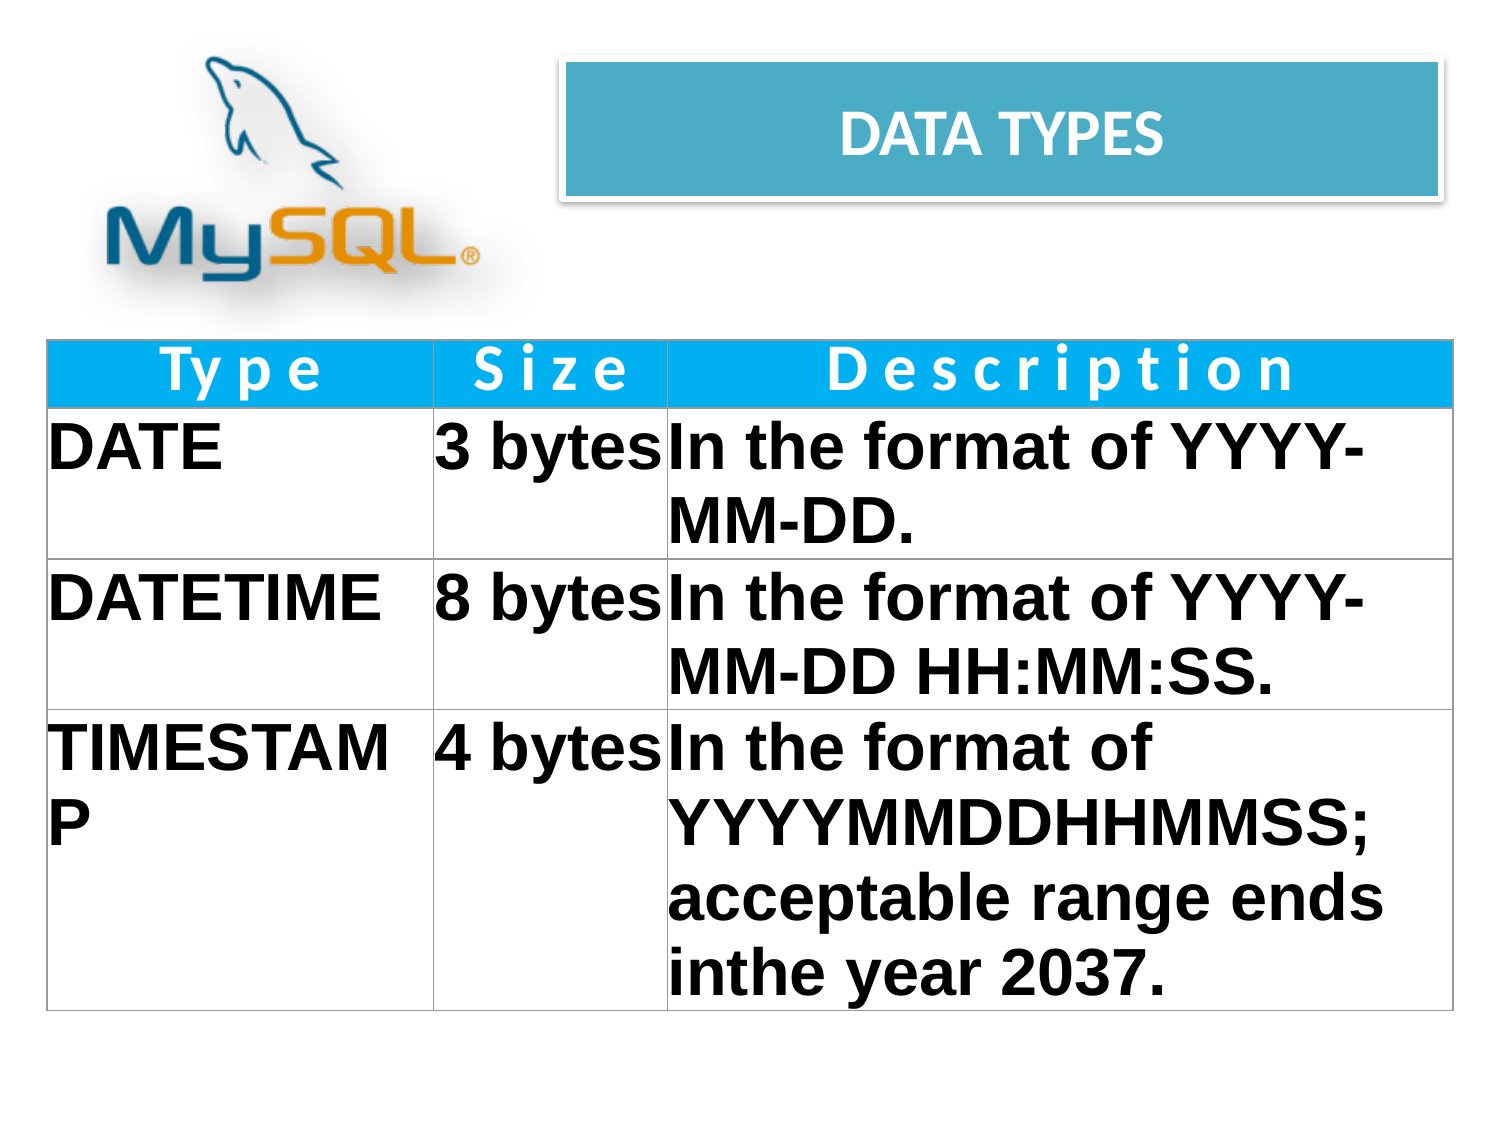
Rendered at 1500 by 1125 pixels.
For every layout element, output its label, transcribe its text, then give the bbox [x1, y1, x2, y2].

table_cell In the format of YYYY-MM-DD. [668, 409, 1452, 558]
table_cell DATETIME [48, 560, 433, 709]
picture [93, 46, 493, 293]
table_header Ty p e [48, 341, 433, 407]
table_cell In the format of YYYY-MM-DD HH:MM:SS. [668, 560, 1452, 709]
table_cell In the format of YYYYMMDDHHMMSS; acceptable range ends inthe year 2037. [668, 710, 1452, 1010]
table_header S i z e [434, 341, 667, 407]
table_header D e s c r i p t i o n [668, 341, 1452, 407]
table_cell 8 bytes [434, 560, 667, 709]
table_cell DATE [48, 409, 433, 558]
table_cell TIMESTAMP [48, 710, 433, 1010]
table_cell 3 bytes [434, 409, 667, 558]
text_box DATA TYPES [562, 58, 1442, 200]
table_cell 4 bytes [434, 710, 667, 1010]
